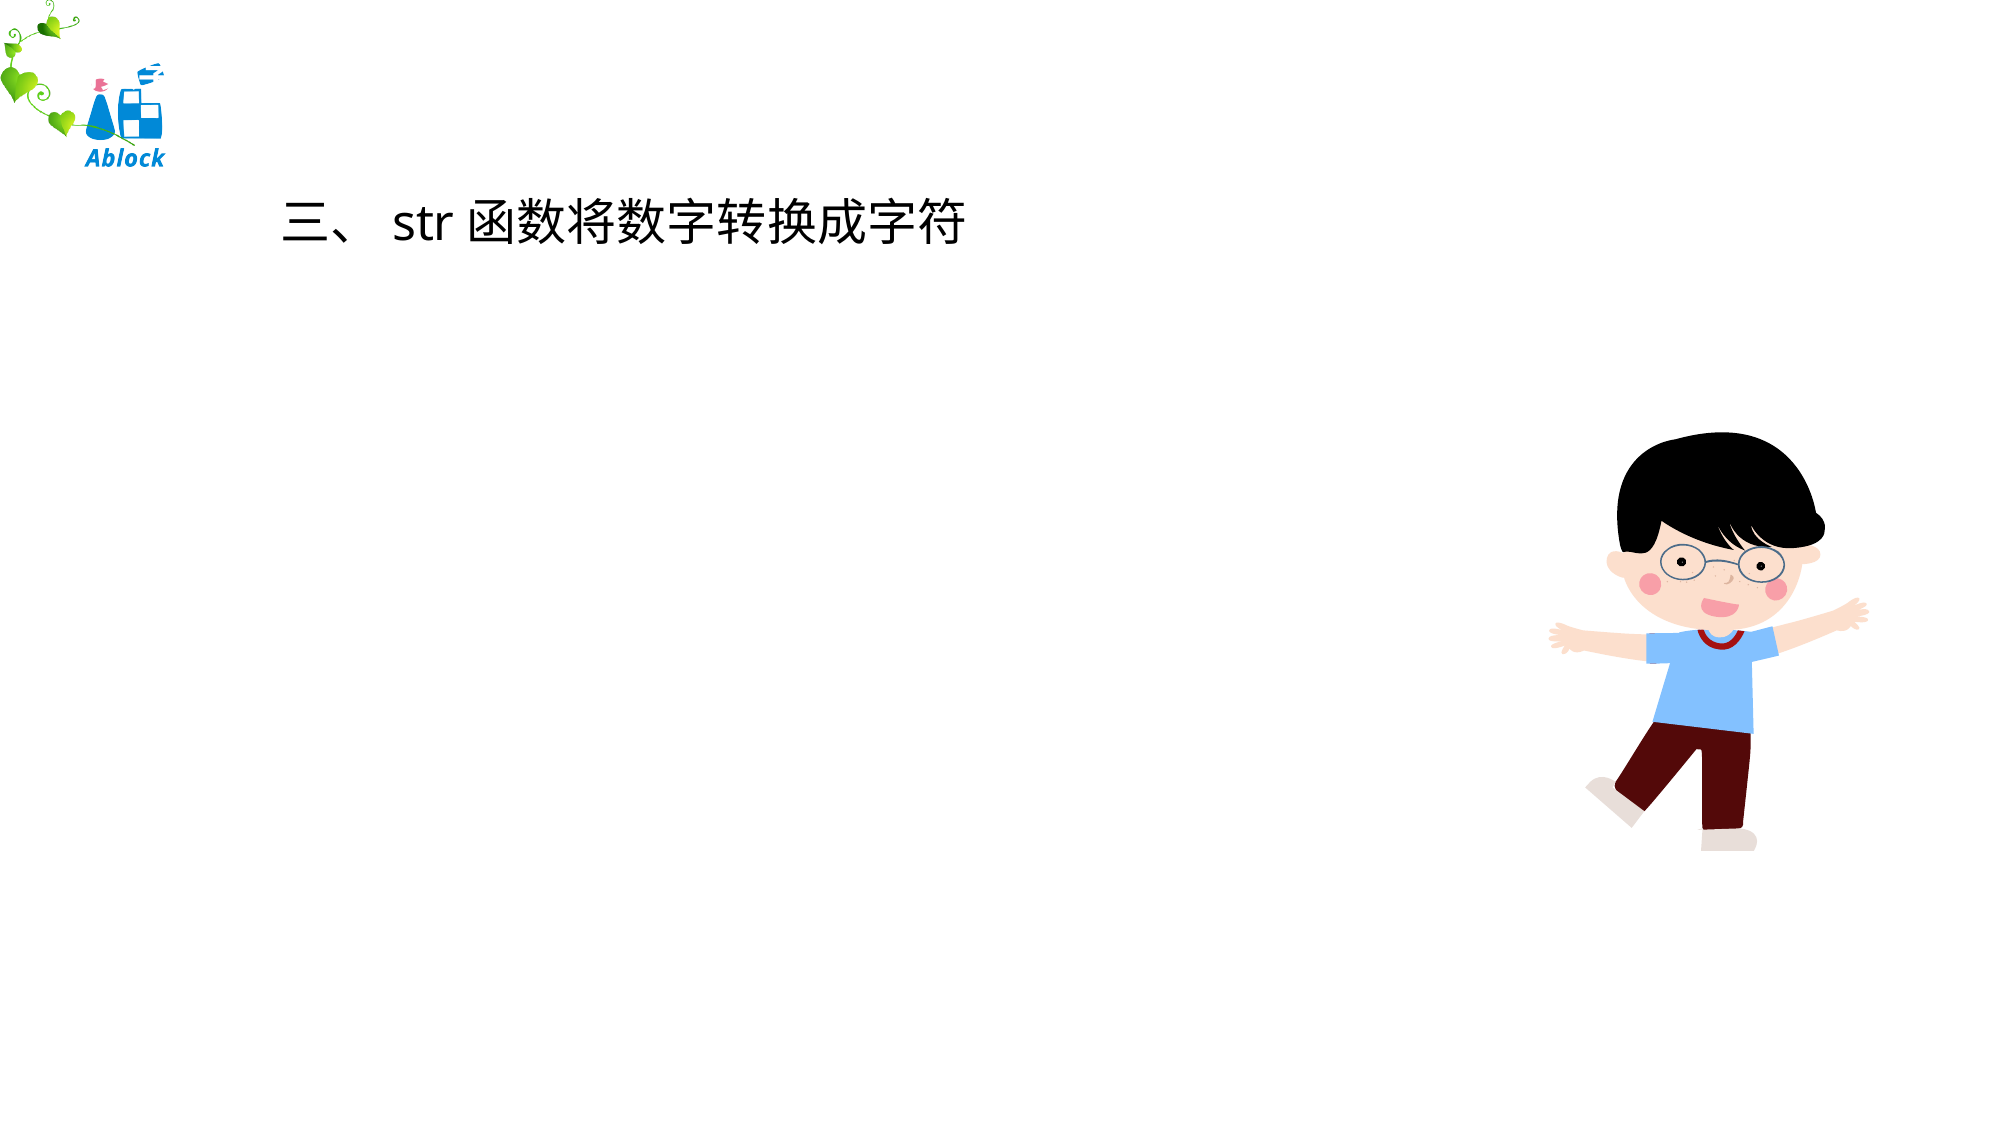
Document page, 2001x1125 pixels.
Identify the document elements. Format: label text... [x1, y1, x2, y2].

text_box 猜数字 [135, 42, 537, 103]
text_box 三、str函数将数字转换成字符 [265, 183, 1123, 258]
picture [1548, 432, 1870, 851]
picture [0, 0, 221, 209]
